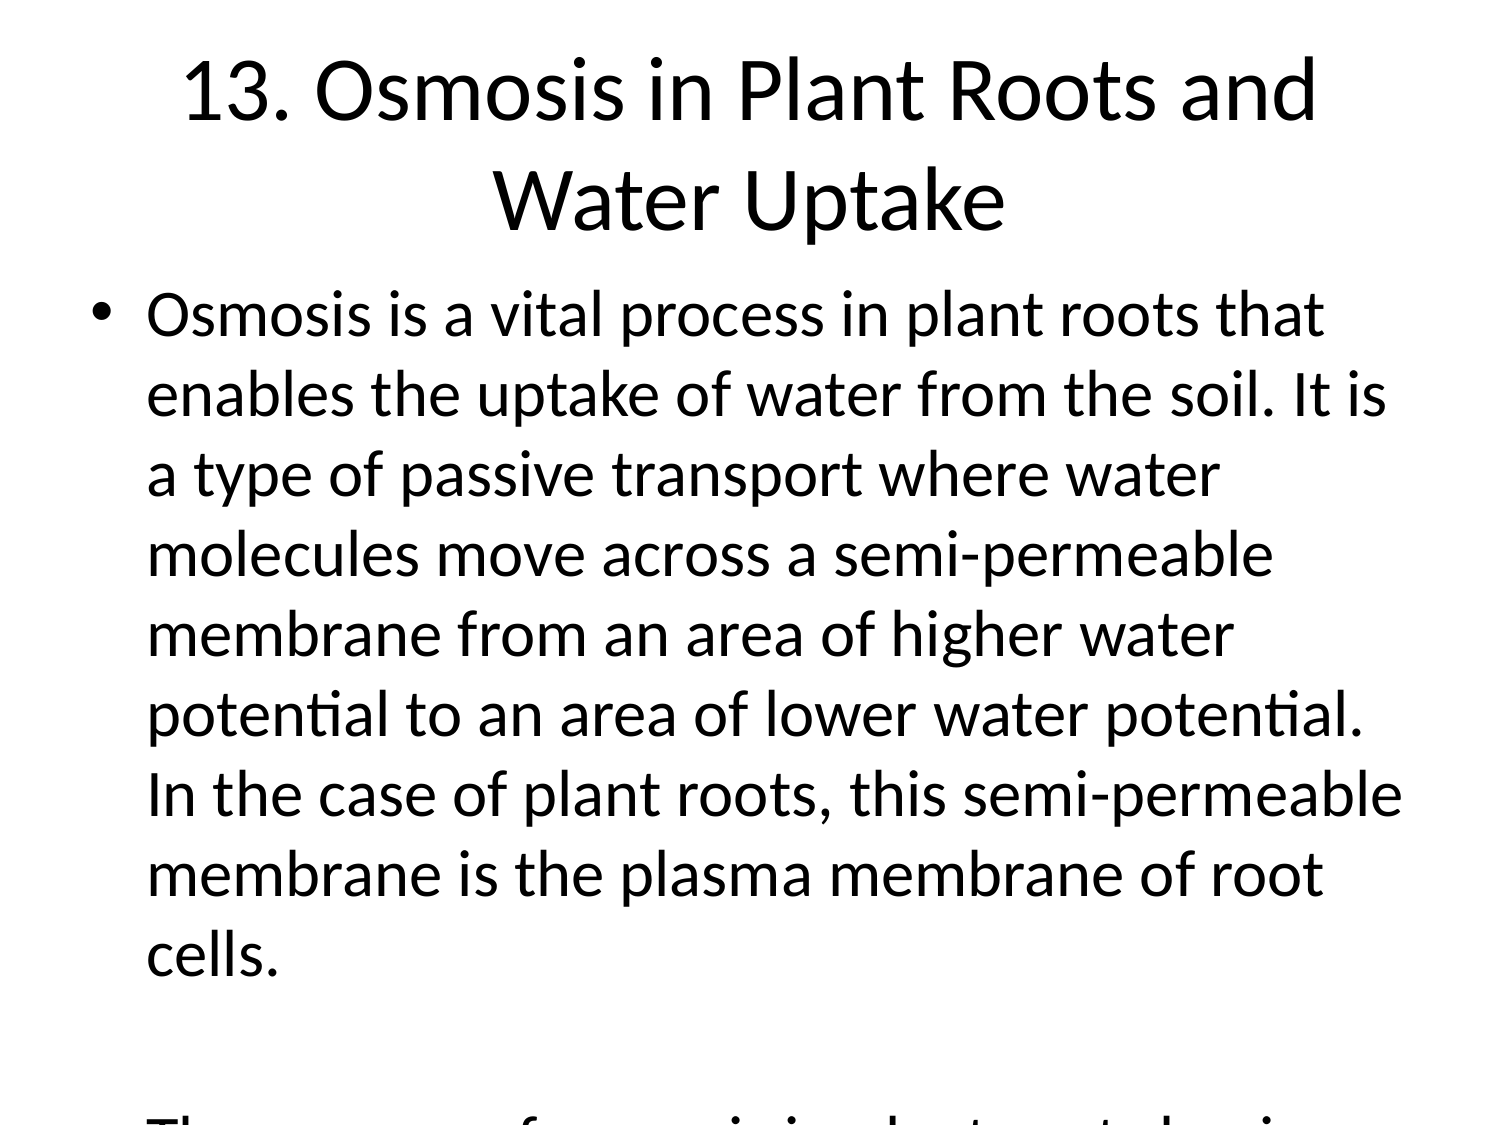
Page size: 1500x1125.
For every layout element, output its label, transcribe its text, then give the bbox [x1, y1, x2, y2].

list Osmosis is a vital process in plant roots that enables the uptake of water from the soil. It is a type of passive transport where water molecules move across a semi-permeable membrane from an area of higher water potential to an area of lower water potential. In the case of plant roots, this semi-permeable membrane is the plasma membrane of root cells. The process of osmosis in plant roots begins with water absorption from the soil by root hairs, which are tiny extensions of root epidermal cells. These root hairs increase the surface area available for water uptake. The concentration of solutes inside the root cells is higher compared to the surrounding soil solution, creating a lower water potential inside the root cells. As water molecules move into the root cells via osmosis, they create a positive pressure known as root pressure. This pressure helps drive water and dissolved minerals up through the roots to the rest of the plant. The water then moves from cell to cell through the root cortex until it reaches the xylem vessels. In the xylem vessels, water is transported upwards through a process known as transpiration pull. Transpiration is the loss of water vapor from the plant's aerial parts, such as leaves and stems. As water is lost through transpiration, a negative pressure is created in the leaf cells, leading to a pull on the water column in the xylem vessels. This pull helps to transport water and nutrients from the roots up to the leaves and other parts of the plant. Overall, osmosis in plant roots and the subsequent water uptake process are crucial for maintaining turgor pressure in plant cells, facilitating nutrient transport, and providing structural support to the plant. It is essential for plant growth, development, and survival in various environmental conditions. [75, 262, 1425, 1005]
title 13. Osmosis in Plant Roots and Water Uptake [75, 45, 1425, 233]
